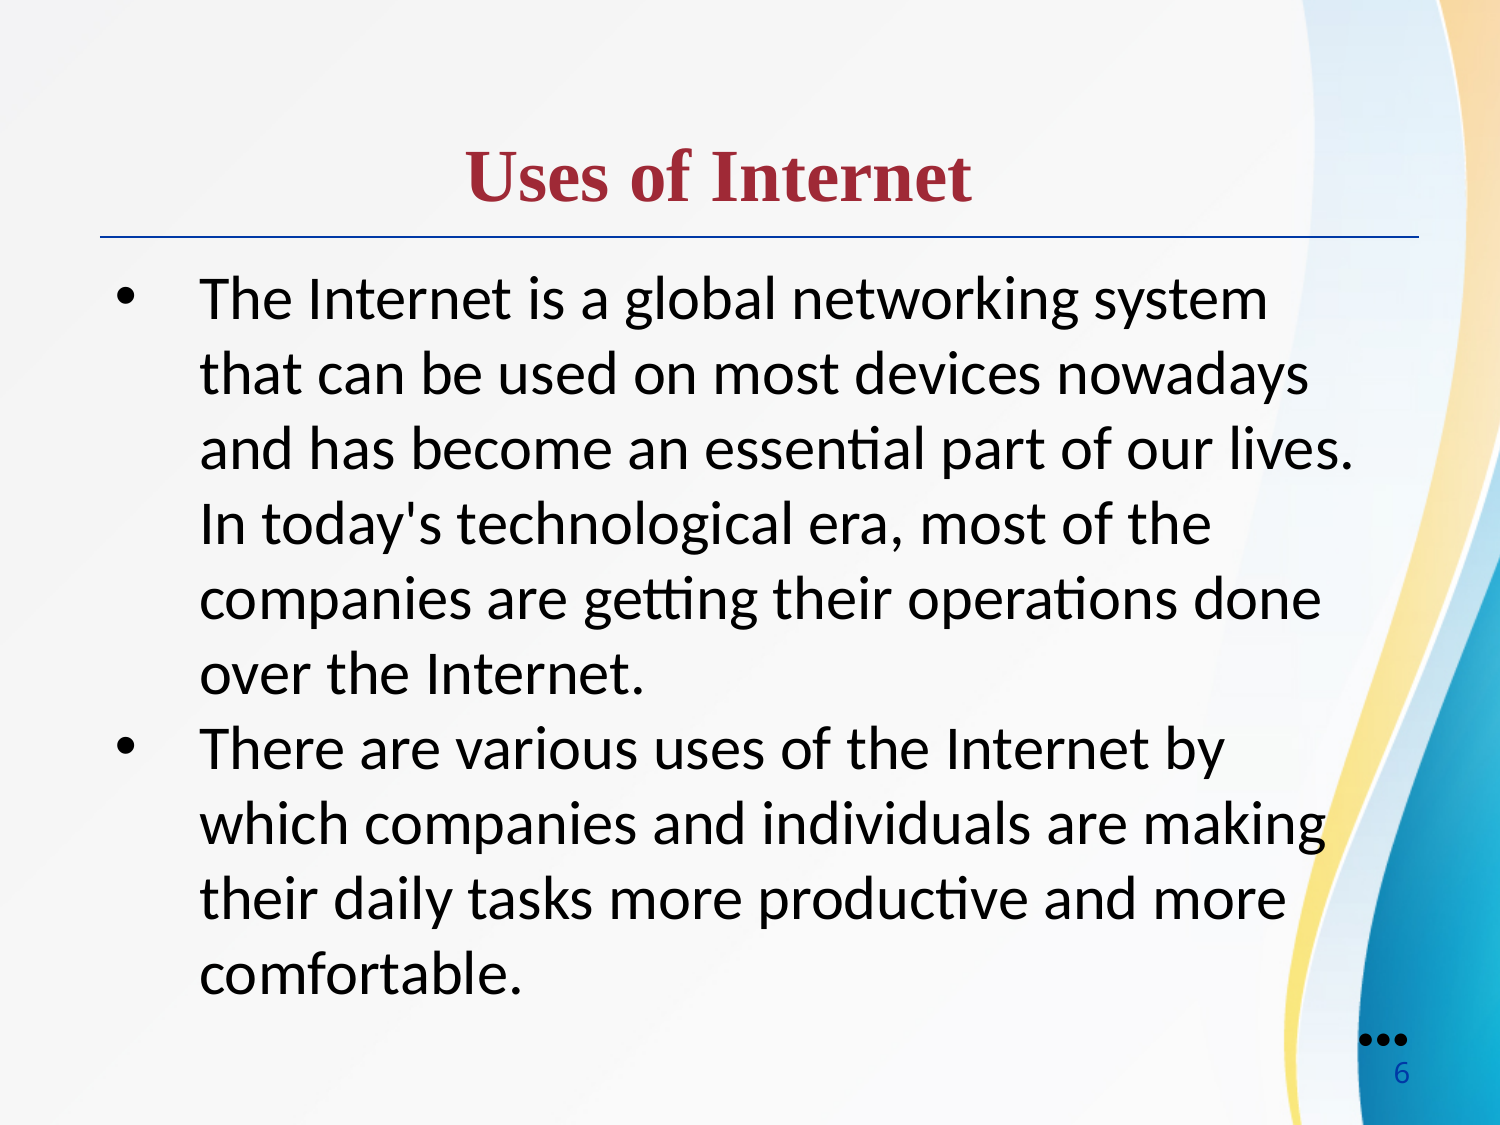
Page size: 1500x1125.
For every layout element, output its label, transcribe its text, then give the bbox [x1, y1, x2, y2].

text_box The Internet is a global networking system that can be used on most devices nowadays and has become an essential part of our lives. In today's technological era, most of the companies are getting their operations done over the Internet. There are various uses of the Internet by which companies and individuals are making their daily tasks more productive and more comfortable. [99, 249, 1400, 1015]
text_box Uses of Internet [0, 118, 1438, 224]
text_box ●●● 6 [1074, 1012, 1425, 1073]
picture [0, 0, 1500, 1125]
